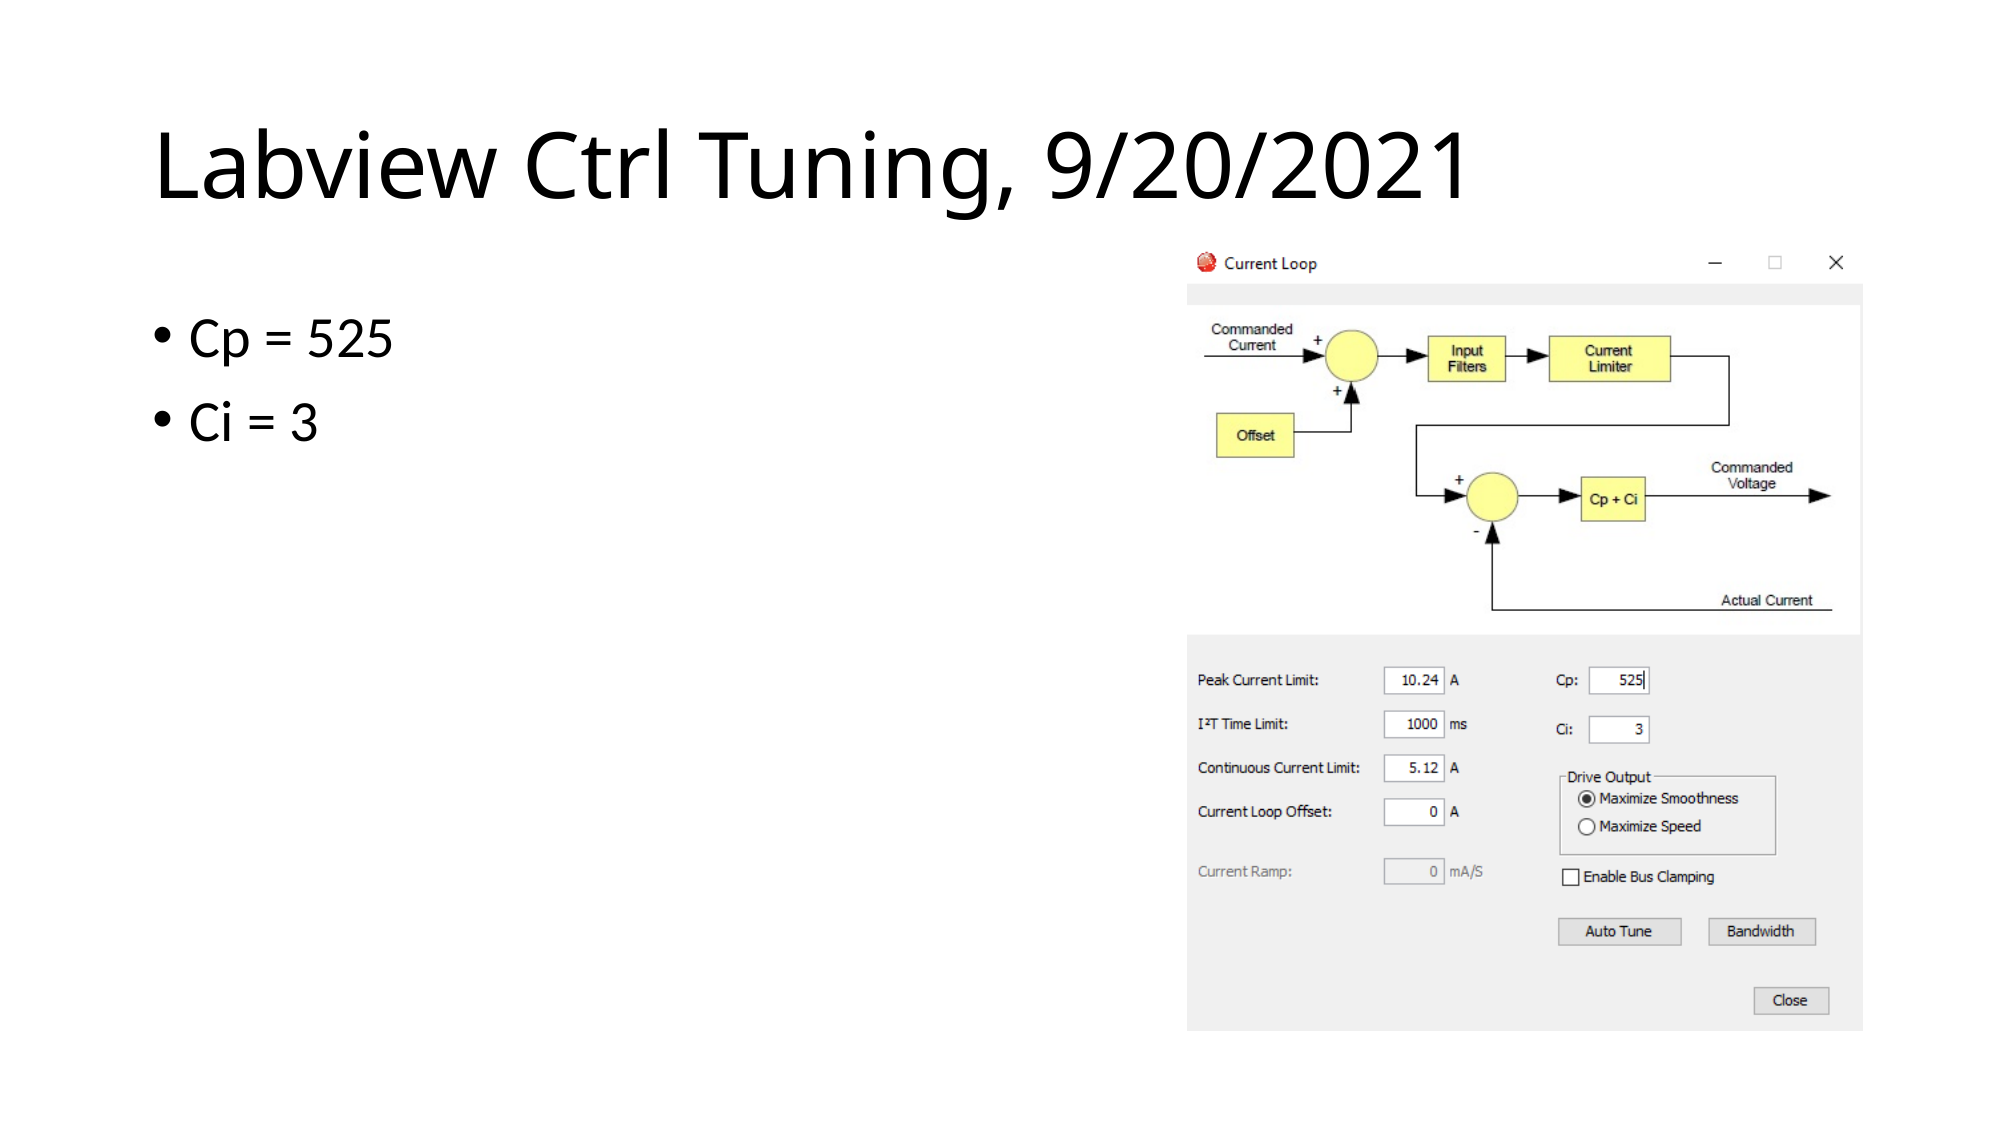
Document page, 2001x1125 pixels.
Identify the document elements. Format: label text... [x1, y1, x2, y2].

title Labview Ctrl Tuning, 9/20/2021 [137, 59, 1863, 278]
list Cp = 525 Ci = 3 [137, 299, 1187, 1014]
picture [1187, 248, 1863, 1031]
